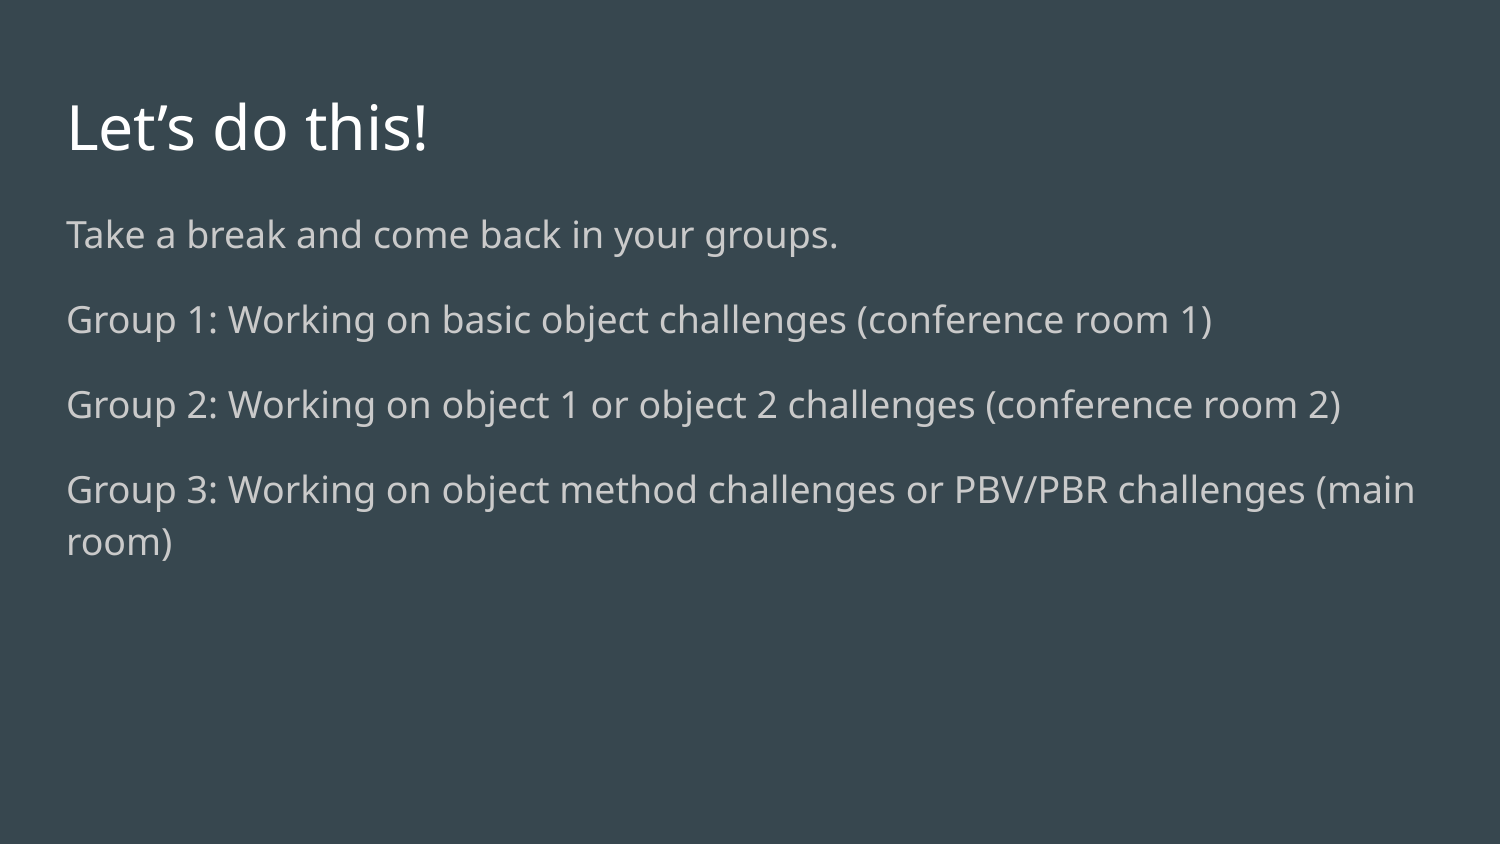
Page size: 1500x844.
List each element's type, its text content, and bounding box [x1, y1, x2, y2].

list Take a break and come back in your groups. Group 1: Working on basic object challenges (conference room 1) Group 2: Working on object 1 or object 2 challenges (conference room 2) Group 3: Working on object method challenges or PBV/PBR challenges (main room) [51, 189, 1449, 750]
title Let’s do this! [51, 72, 1449, 167]
